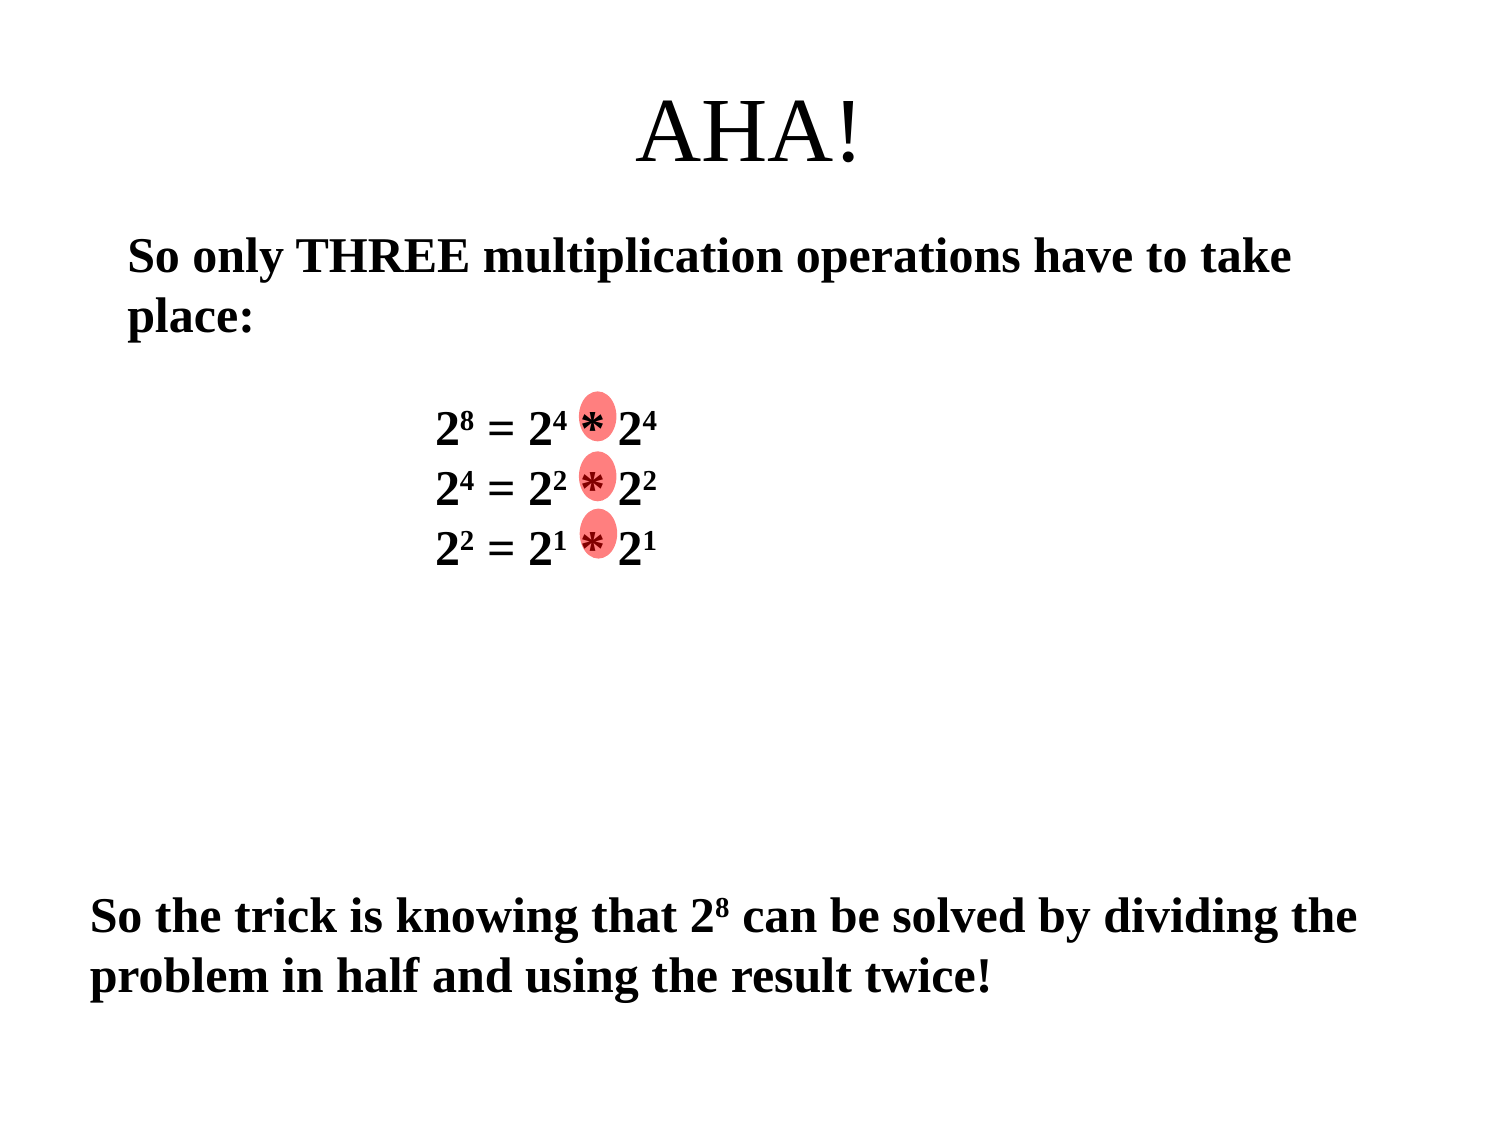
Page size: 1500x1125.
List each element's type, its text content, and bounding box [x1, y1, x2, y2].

text_box So only THREE multiplication operations have to take place: [112, 215, 1413, 351]
title AHA! [112, 31, 1388, 215]
text_box So the trick is knowing that 28 can be solved by dividing the problem in half and using the result twice! [75, 874, 1450, 1010]
text_box [579, 508, 618, 559]
text_box [578, 451, 617, 502]
text_box 28 = 24 * 24 24 = 22 * 22 22 = 21 * 21 [420, 388, 672, 644]
